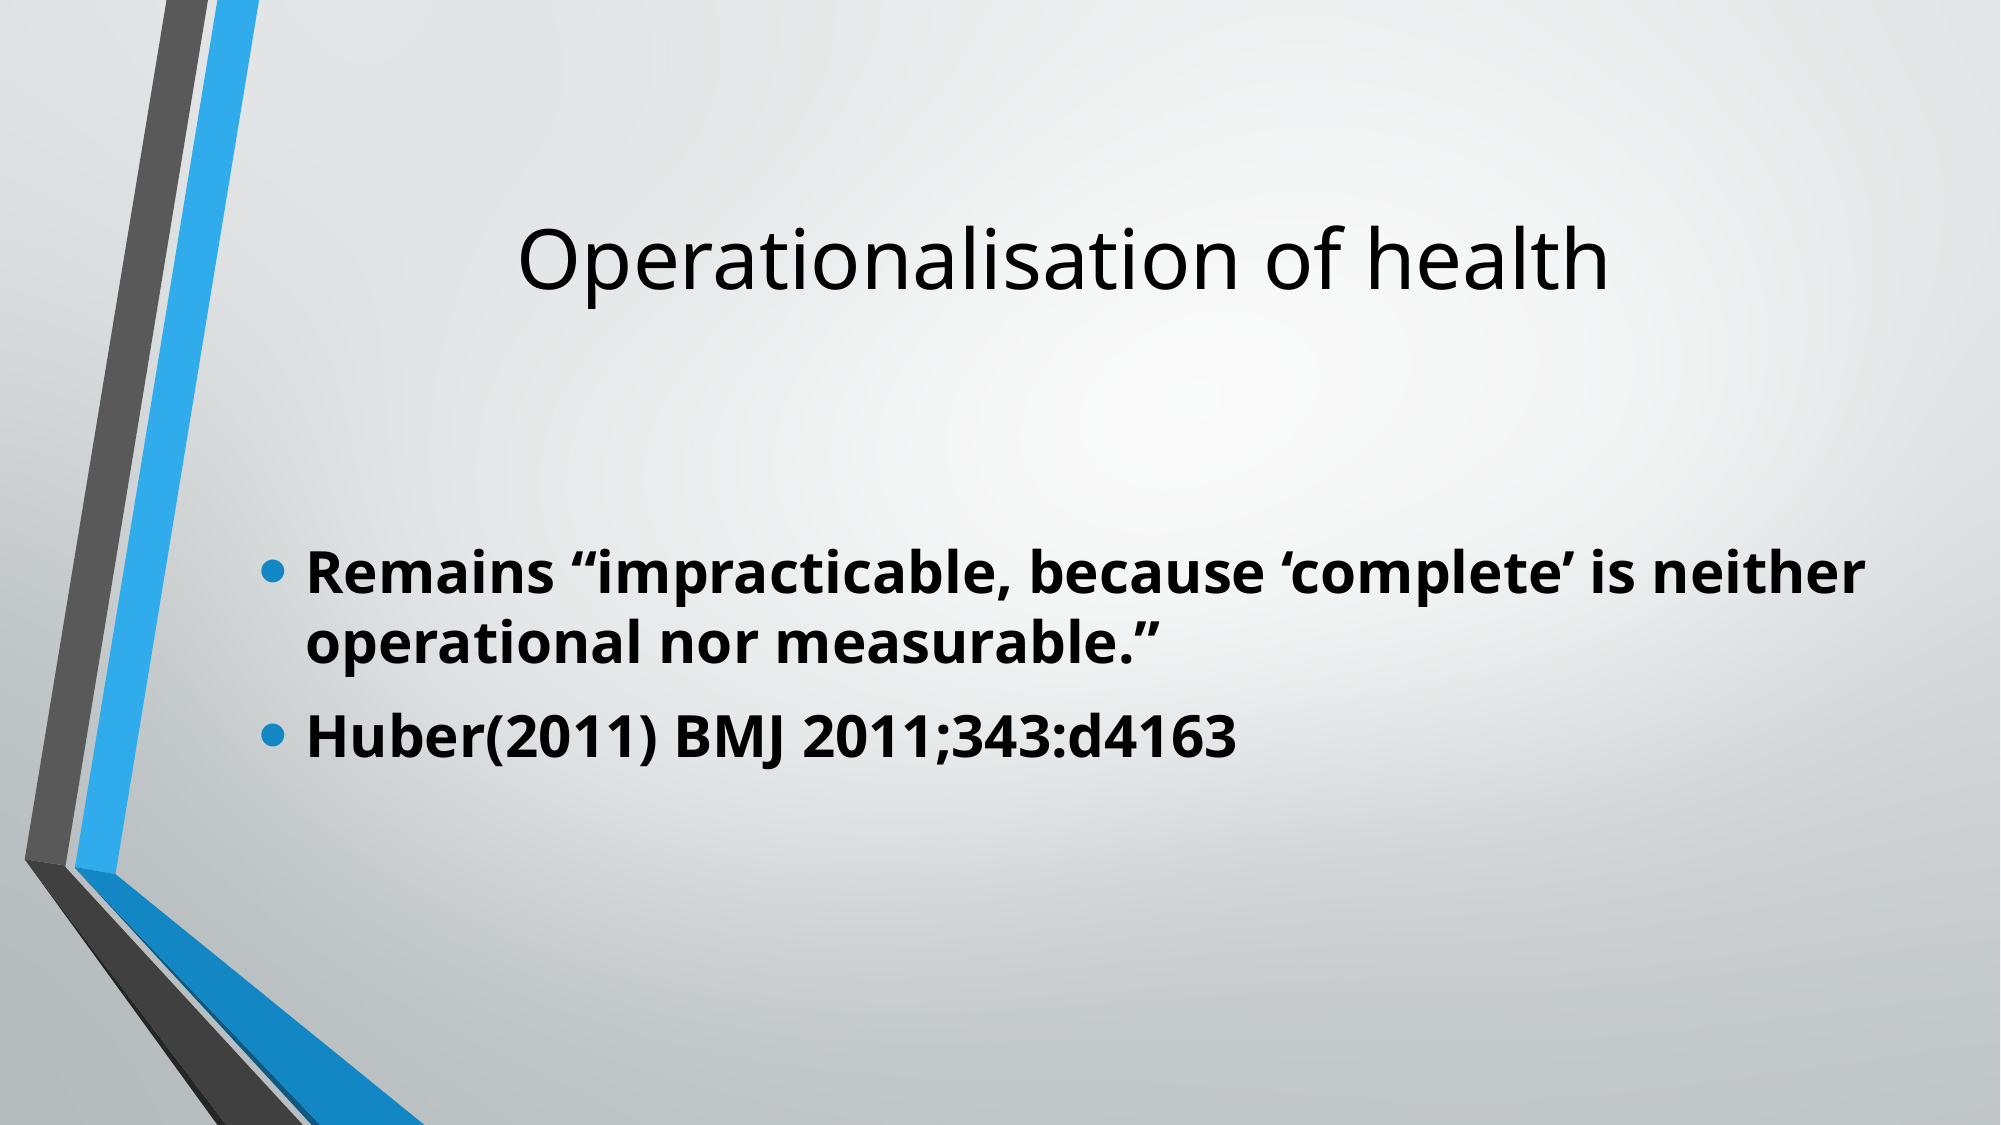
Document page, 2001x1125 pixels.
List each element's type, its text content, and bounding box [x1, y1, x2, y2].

title Operationalisation of health [243, 112, 1887, 400]
list Remains “impracticable, because ‘complete’ is neither operational nor measurable.” Huber(2011) BMJ 2011;343:d4163 [243, 437, 1887, 950]
